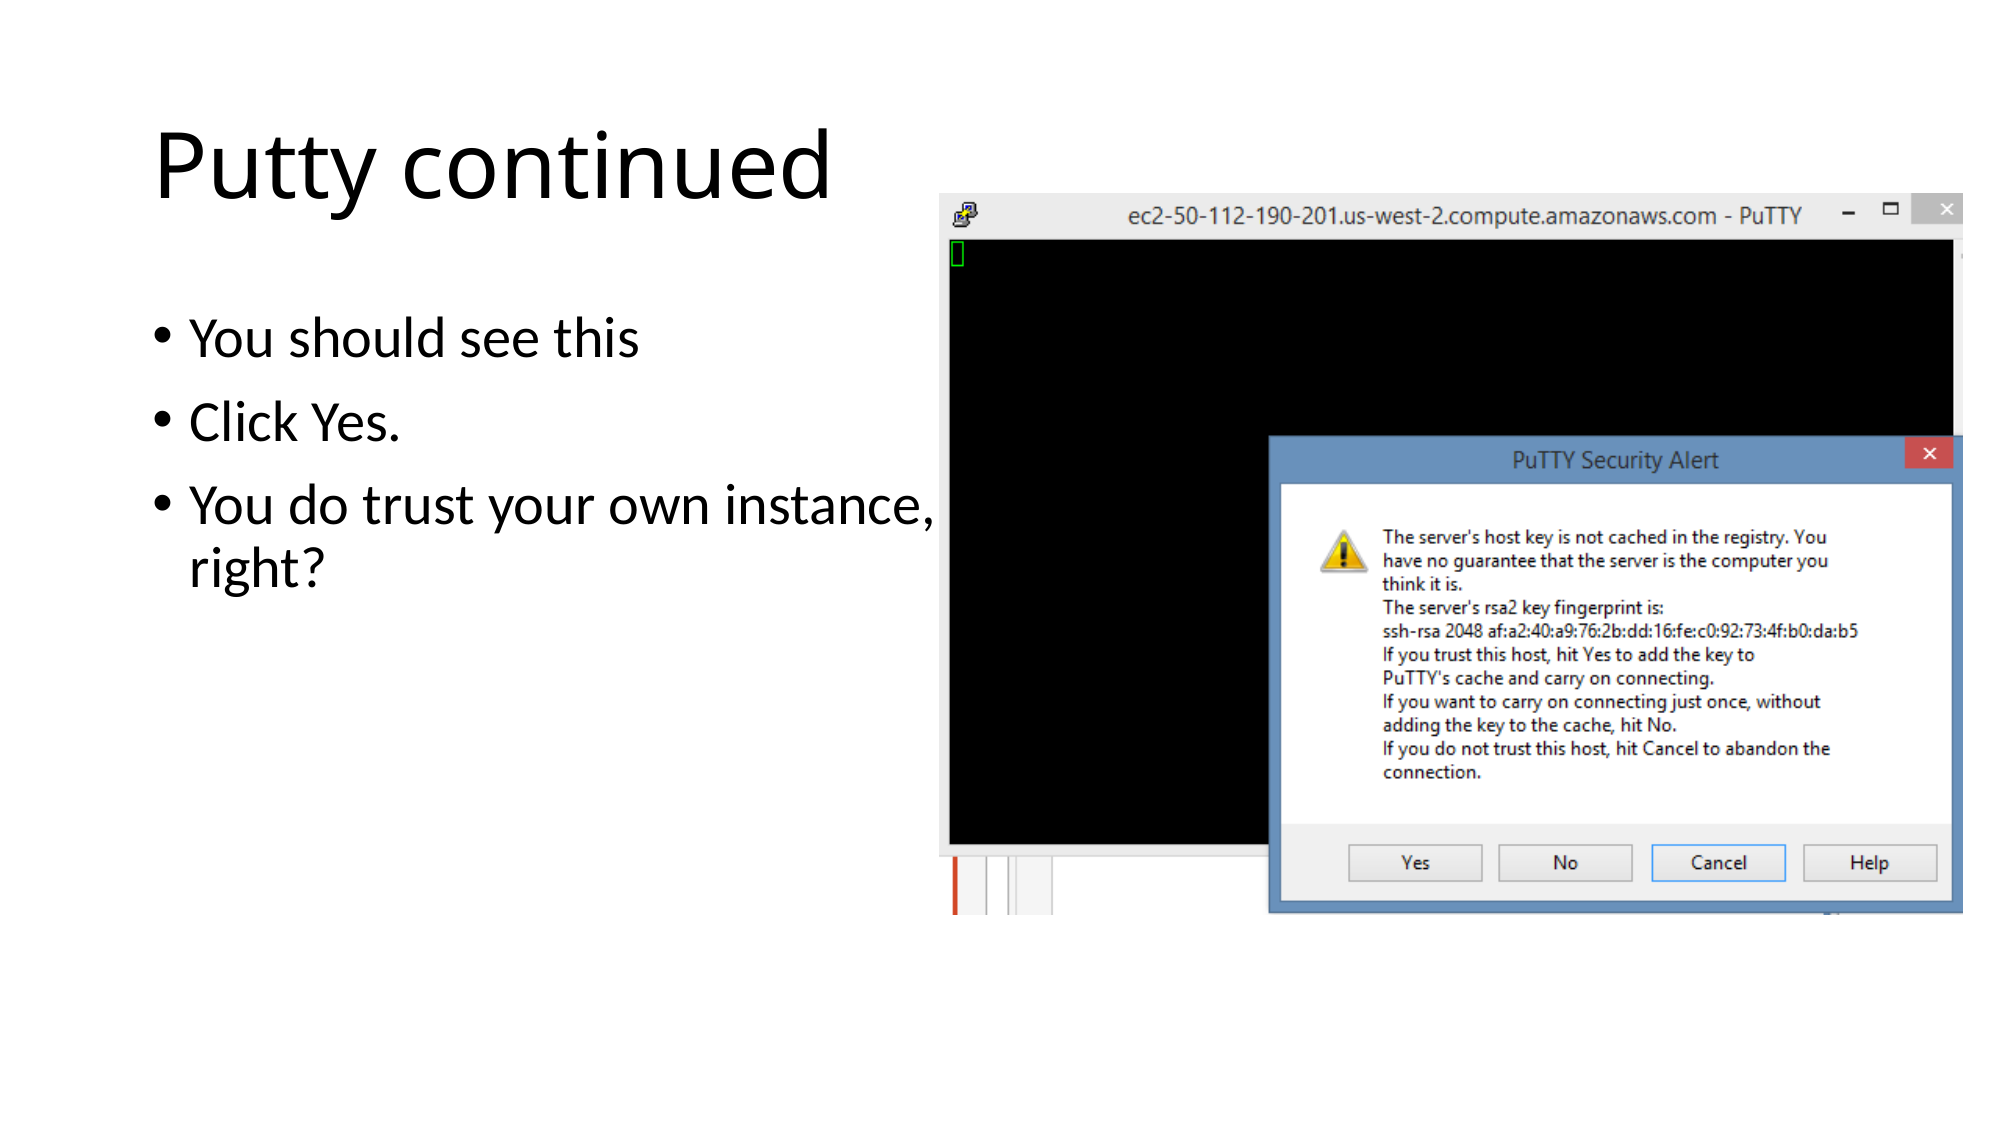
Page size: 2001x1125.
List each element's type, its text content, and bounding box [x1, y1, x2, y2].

picture [938, 193, 1963, 915]
list You should see this Click Yes. You do trust your own instance, right? [137, 299, 1028, 1014]
title Putty continued [137, 59, 1863, 278]
